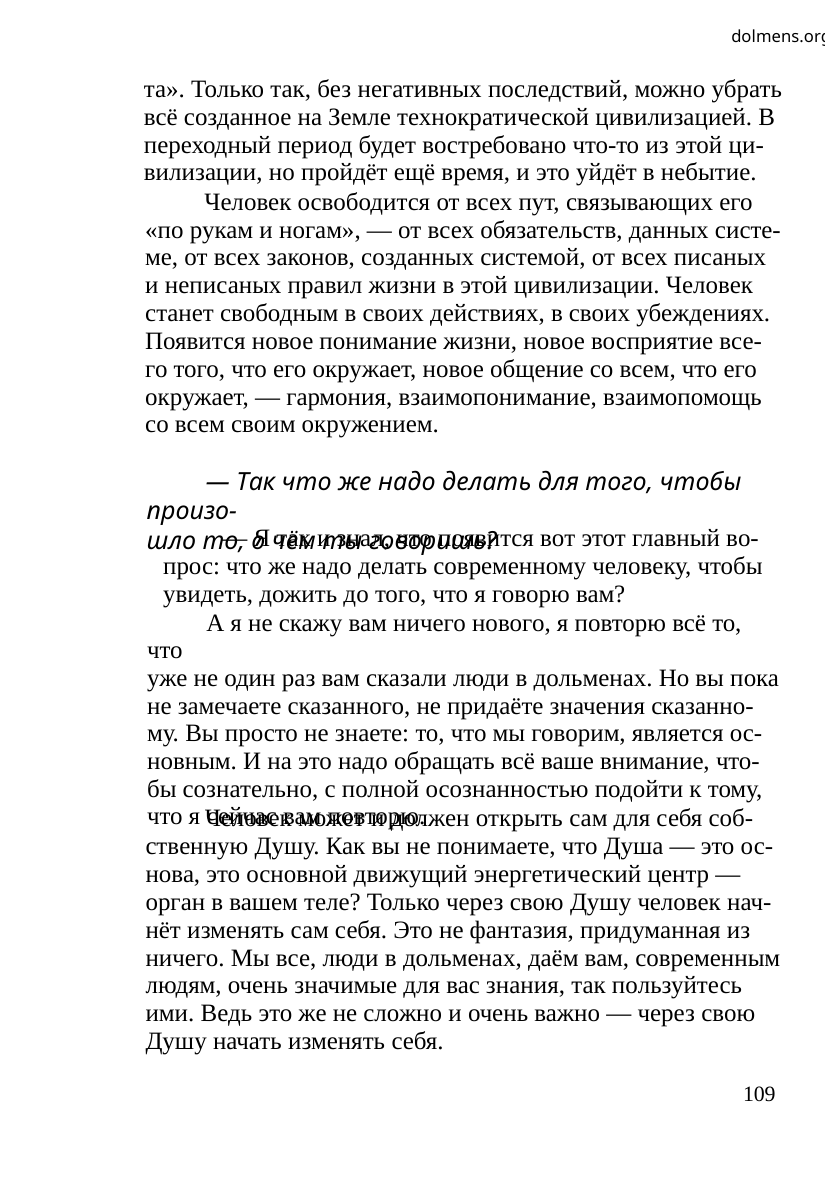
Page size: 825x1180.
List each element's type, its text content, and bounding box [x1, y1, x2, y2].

text_box та». Только так, без негативных последствий, можно убрать всё созданное на Земле технократической цивилизацией. В переходный период будет востребовано что-то из этой ци- вилизации, но пройдёт ещё время, и это уйдёт в небытие. [143, 75, 784, 214]
text_box Человек освободится от всех пут, связывающих его «по рукам и ногам», — от всех обязательств, данных систе- ме, от всех законов, созданных системой, от всех писаных и неписаных правил жизни в этой цивилизации. Человек станет свободным в своих действиях, в своих убеждениях. Появится новое понимание жизни, новое восприятие все- го того, что его окружает, новое общение со всем, что его окружает, — гармония, взаимопонимание, взаимопомощь со всем своим окружением. [145, 187, 782, 466]
text_box — Так что же надо делать для того, чтобы произо- шло то, о чём ты говоришь? [146, 466, 781, 555]
text_box dolmens.org [731, 27, 825, 66]
text_box 109 [743, 1079, 776, 1132]
text_box Человек может и должен открыть сам для себя соб- ственную Душу. Как вы не понимаете, что Душа — это ос- нова, это основной движущий энергетический центр — орган в вашем теле? Только через свою Душу человек нач- нёт изменять сам себя. Это не фантазия, придуманная из ничего. Мы все, люди в дольменах, даём вам, современным людям, очень значимые для вас знания, так пользуйтесь ими. Ведь это же не сложно и очень важно — через свою Душу начать изменять себя. [145, 804, 782, 1083]
text_box — Я так и знал, что появится вот этот главный во- прос: что же надо делать современному человеку, чтобы увидеть, дожить до того, что я говорю вам? [163, 522, 764, 608]
text_box А я не скажу вам ничего нового, я повторю всё то, что уже не один раз вам сказали люди в дольменах. Но вы пока не замечаете сказанного, не придаёте значения сказанно- му. Вы просто не знаете: то, что мы говорим, является ос- новным. И на это надо обращать всё ваше внимание, что- бы сознательно, с полной осознанностью подойти к тому, что я сейчас вам повторю. [147, 608, 780, 804]
